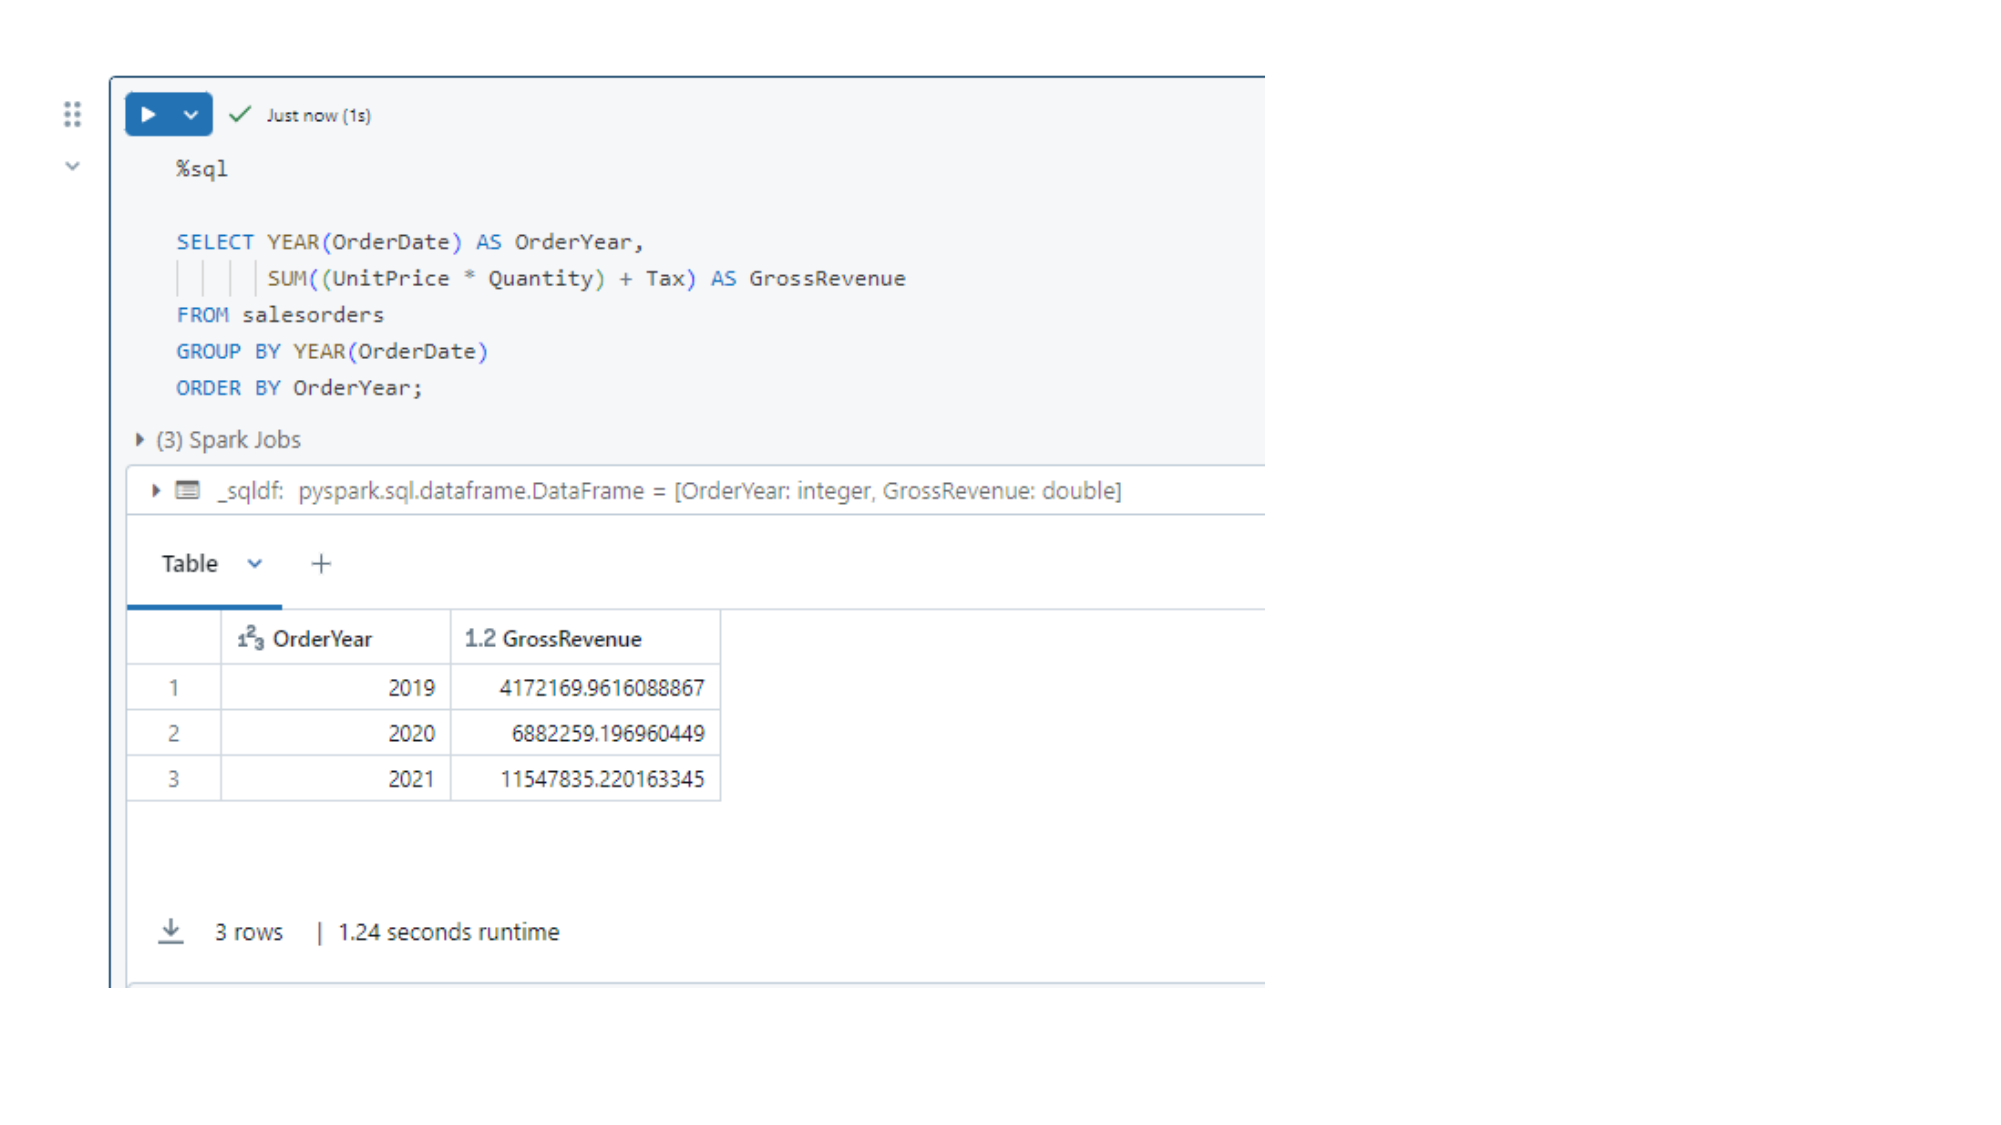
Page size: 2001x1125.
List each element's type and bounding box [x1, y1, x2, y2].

picture [62, 49, 1265, 988]
